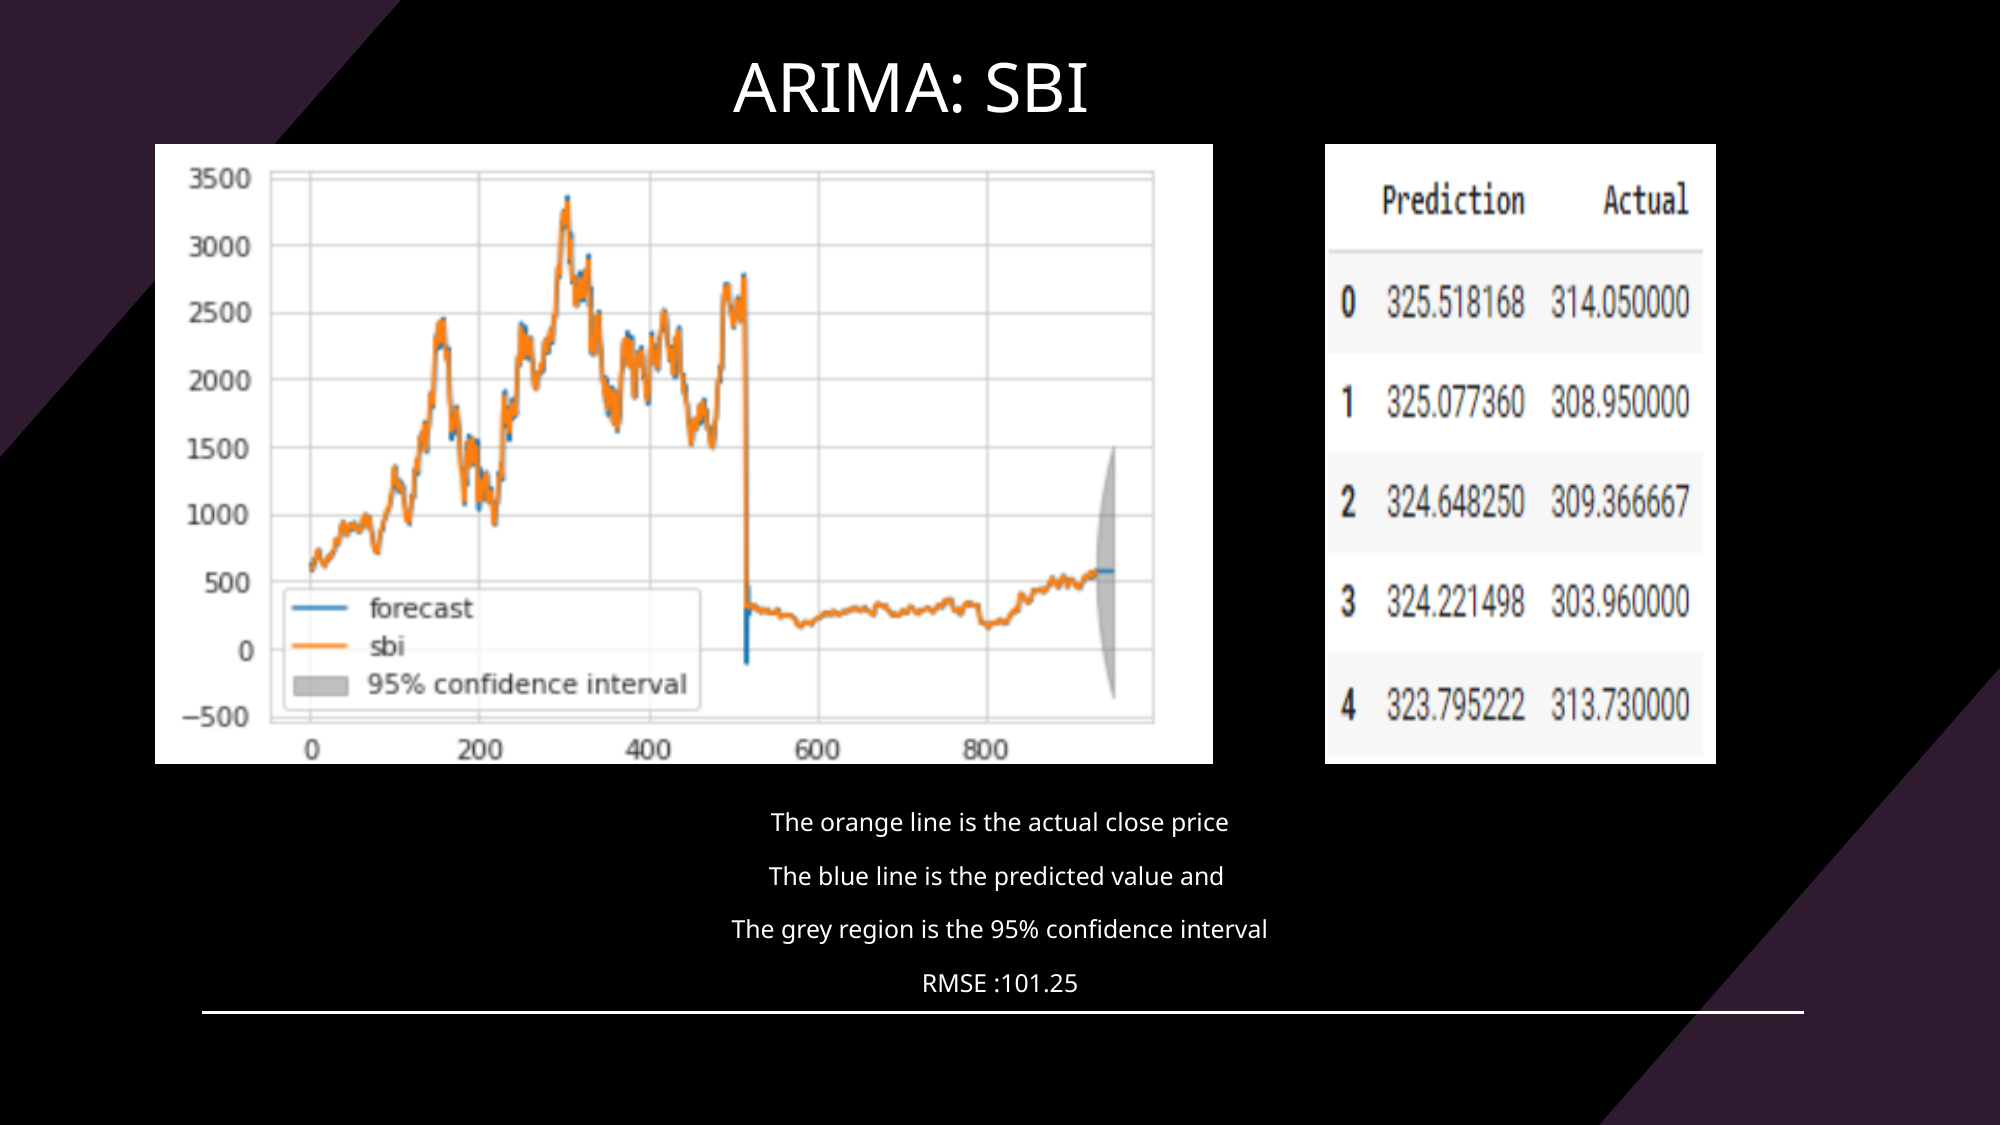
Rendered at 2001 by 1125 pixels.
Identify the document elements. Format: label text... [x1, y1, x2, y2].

list The orange line is the actual close price The blue line is the predicted value and The grey region is the 95% confidence interval RMSE :101.25 [234, 793, 1766, 1007]
picture [155, 144, 1213, 764]
picture [1325, 144, 1716, 764]
title ARIMA: SBI [187, 36, 1637, 135]
